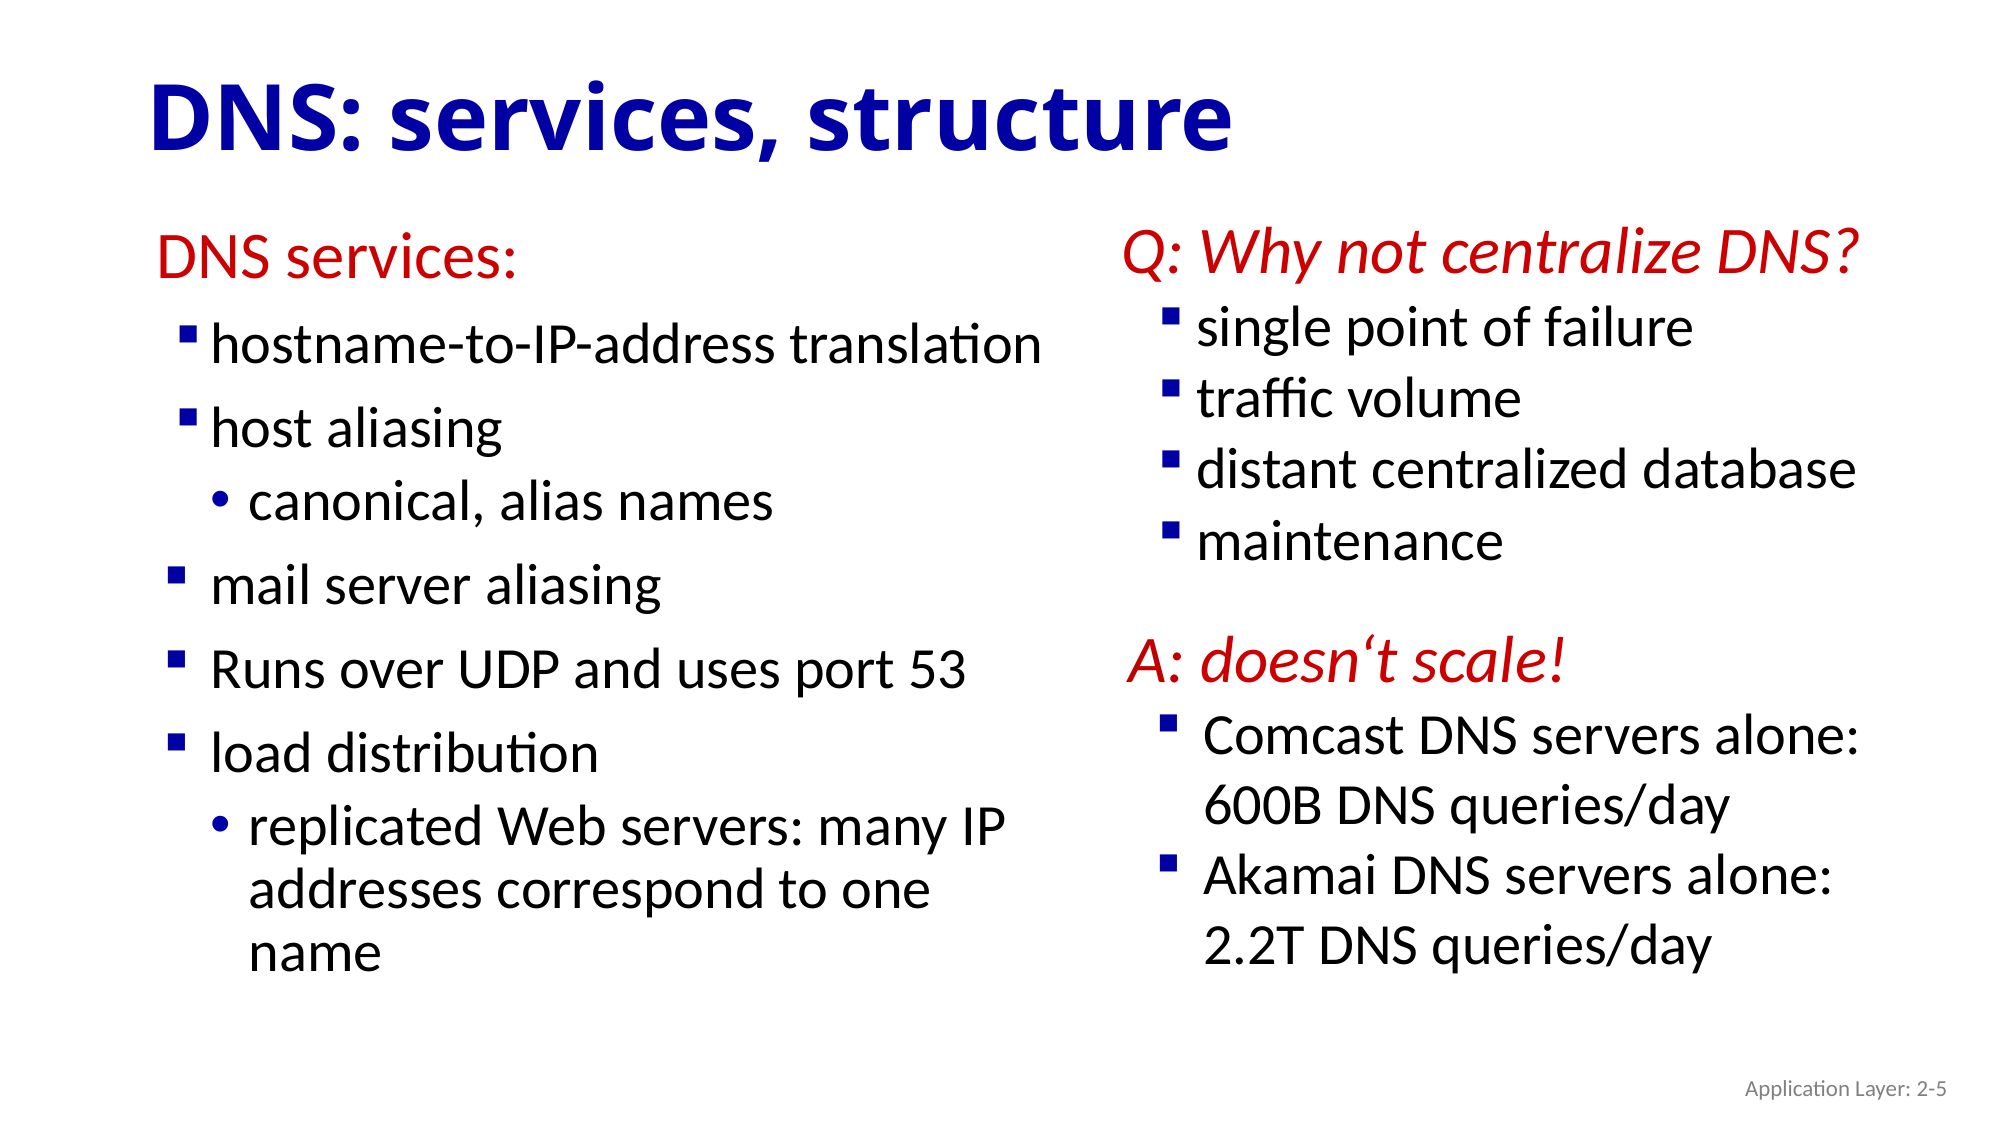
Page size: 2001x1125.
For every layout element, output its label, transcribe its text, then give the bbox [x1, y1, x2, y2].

title DNS: services, structure [131, 47, 1856, 195]
text_box Q: Why not centralize DNS? single point of failure traffic volume distant centralized database maintenance [1085, 208, 1903, 580]
text_box A: doesn‘t scale! Comcast DNS servers alone: 600B DNS queries/day Akamai DNS servers alone: 2.2T DNS queries/day [1111, 608, 1925, 984]
slide_number Application Layer: 2-5 [1512, 1056, 1963, 1117]
text_box DNS services: hostname-to-IP-address translation host aliasing canonical, alias names mail server aliasing Runs over UDP and uses port 53 load distribution replicated Web servers: many IP addresses correspond to one name [120, 213, 1073, 976]
